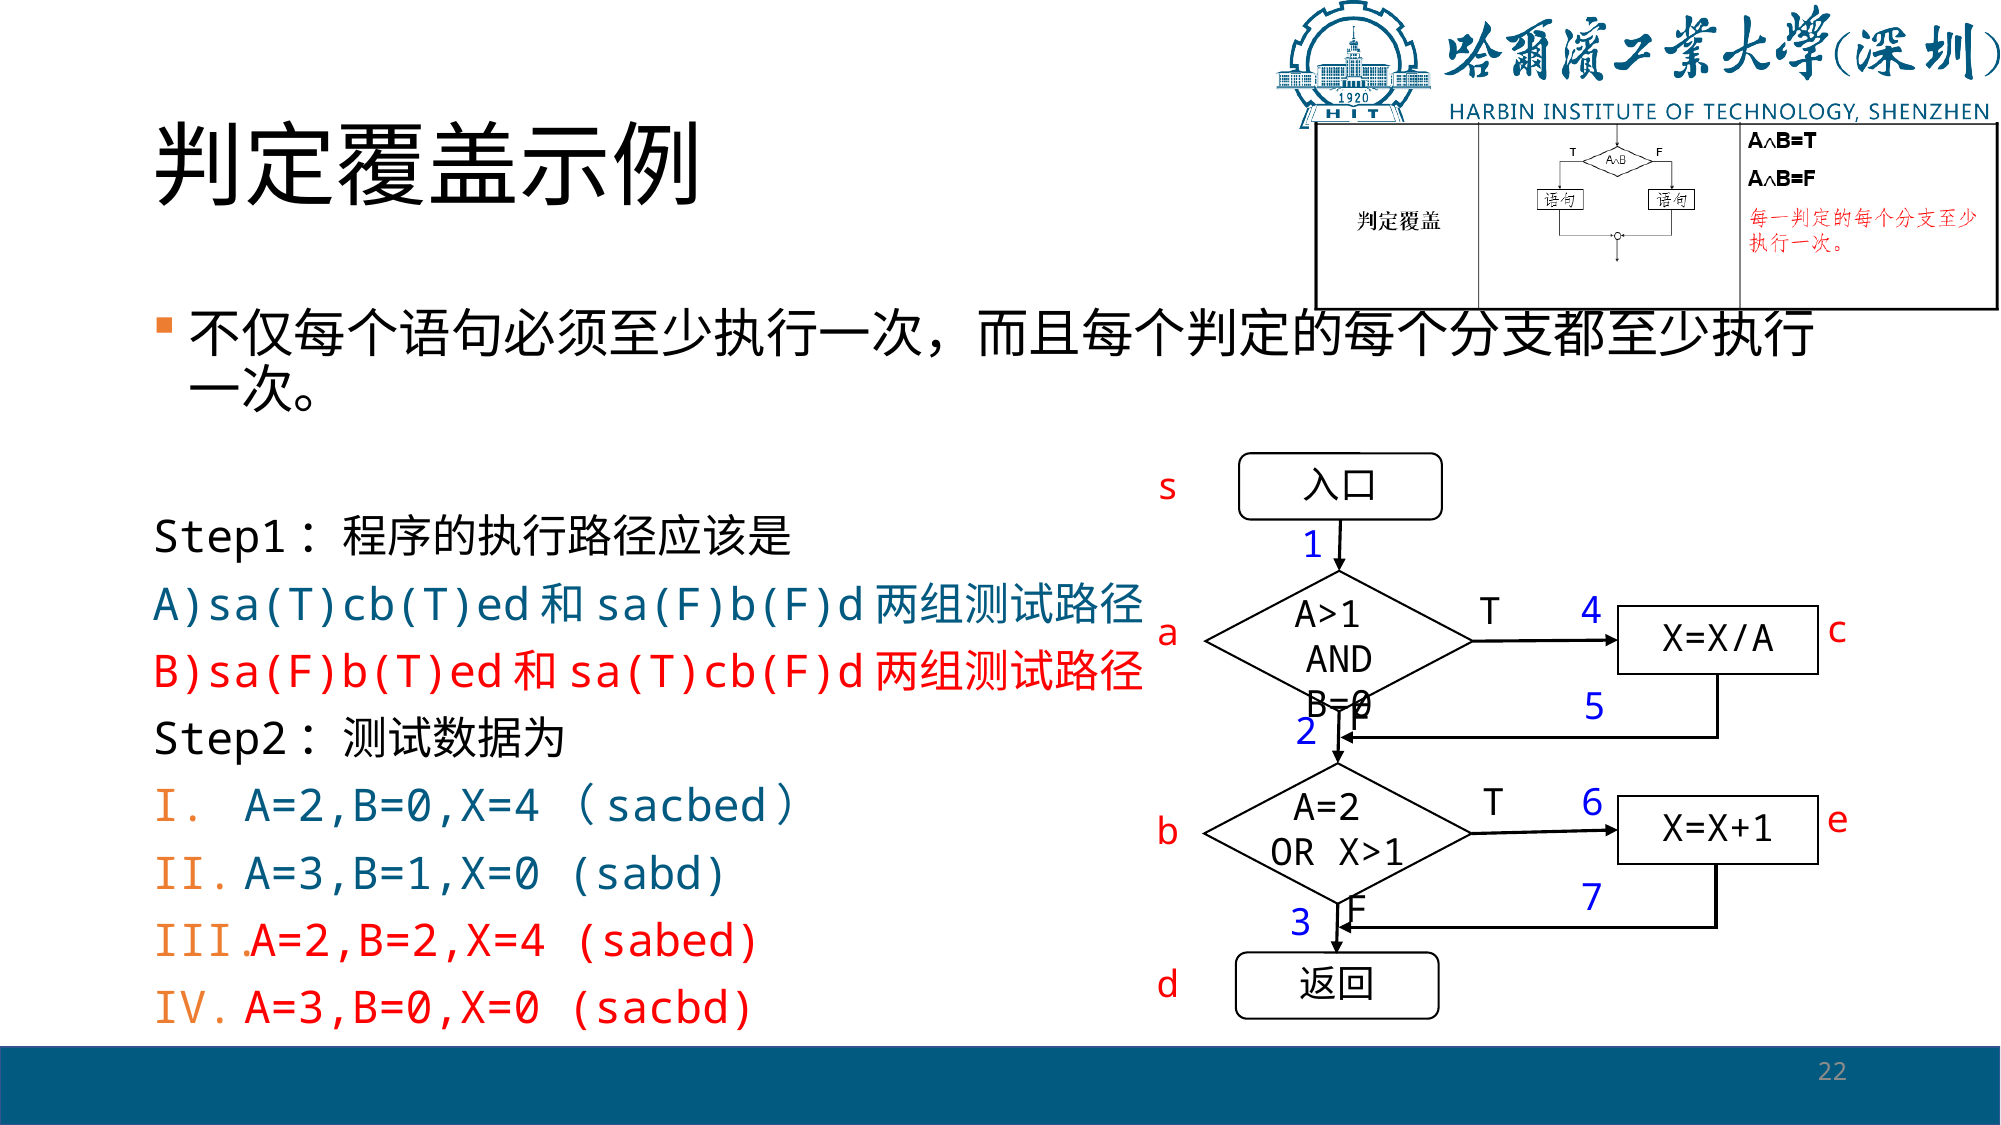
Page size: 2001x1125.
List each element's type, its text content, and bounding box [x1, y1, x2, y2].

picture [1294, 4, 1413, 59]
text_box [1143, 453, 1863, 1019]
picture [1583, 54, 1592, 59]
picture [1479, 44, 1487, 53]
picture [1733, 52, 1742, 59]
slide_number 22 [1412, 1042, 1863, 1103]
list 不仅每个语句必须至少执行一次，而且每个判定的每个分支都至少执行一次。 Step1：程序的执行路径应该是 A)sa(T)cb(T)ed和sa(F)b(F)d两组测试路径 B)sa(F)b(T)ed和sa(T)cb(F)d两组测试路径 Step2：测试数据为 A=2,B=0,X=4（sacbed） A=3,B=1,X=0 (sabd) A=2,B=2,X=4 (sabed) A=3,B=0,X=0 (sacbd) [137, 299, 1863, 1043]
picture [1809, 25, 1813, 37]
title 判定覆盖示例 [137, 59, 1863, 278]
picture [1311, 21, 1397, 59]
picture [1309, 0, 2000, 311]
picture [1482, 54, 1492, 59]
picture [1276, 0, 1341, 59]
picture [1533, 37, 1540, 45]
picture [1815, 22, 1820, 30]
picture [1456, 54, 1469, 59]
